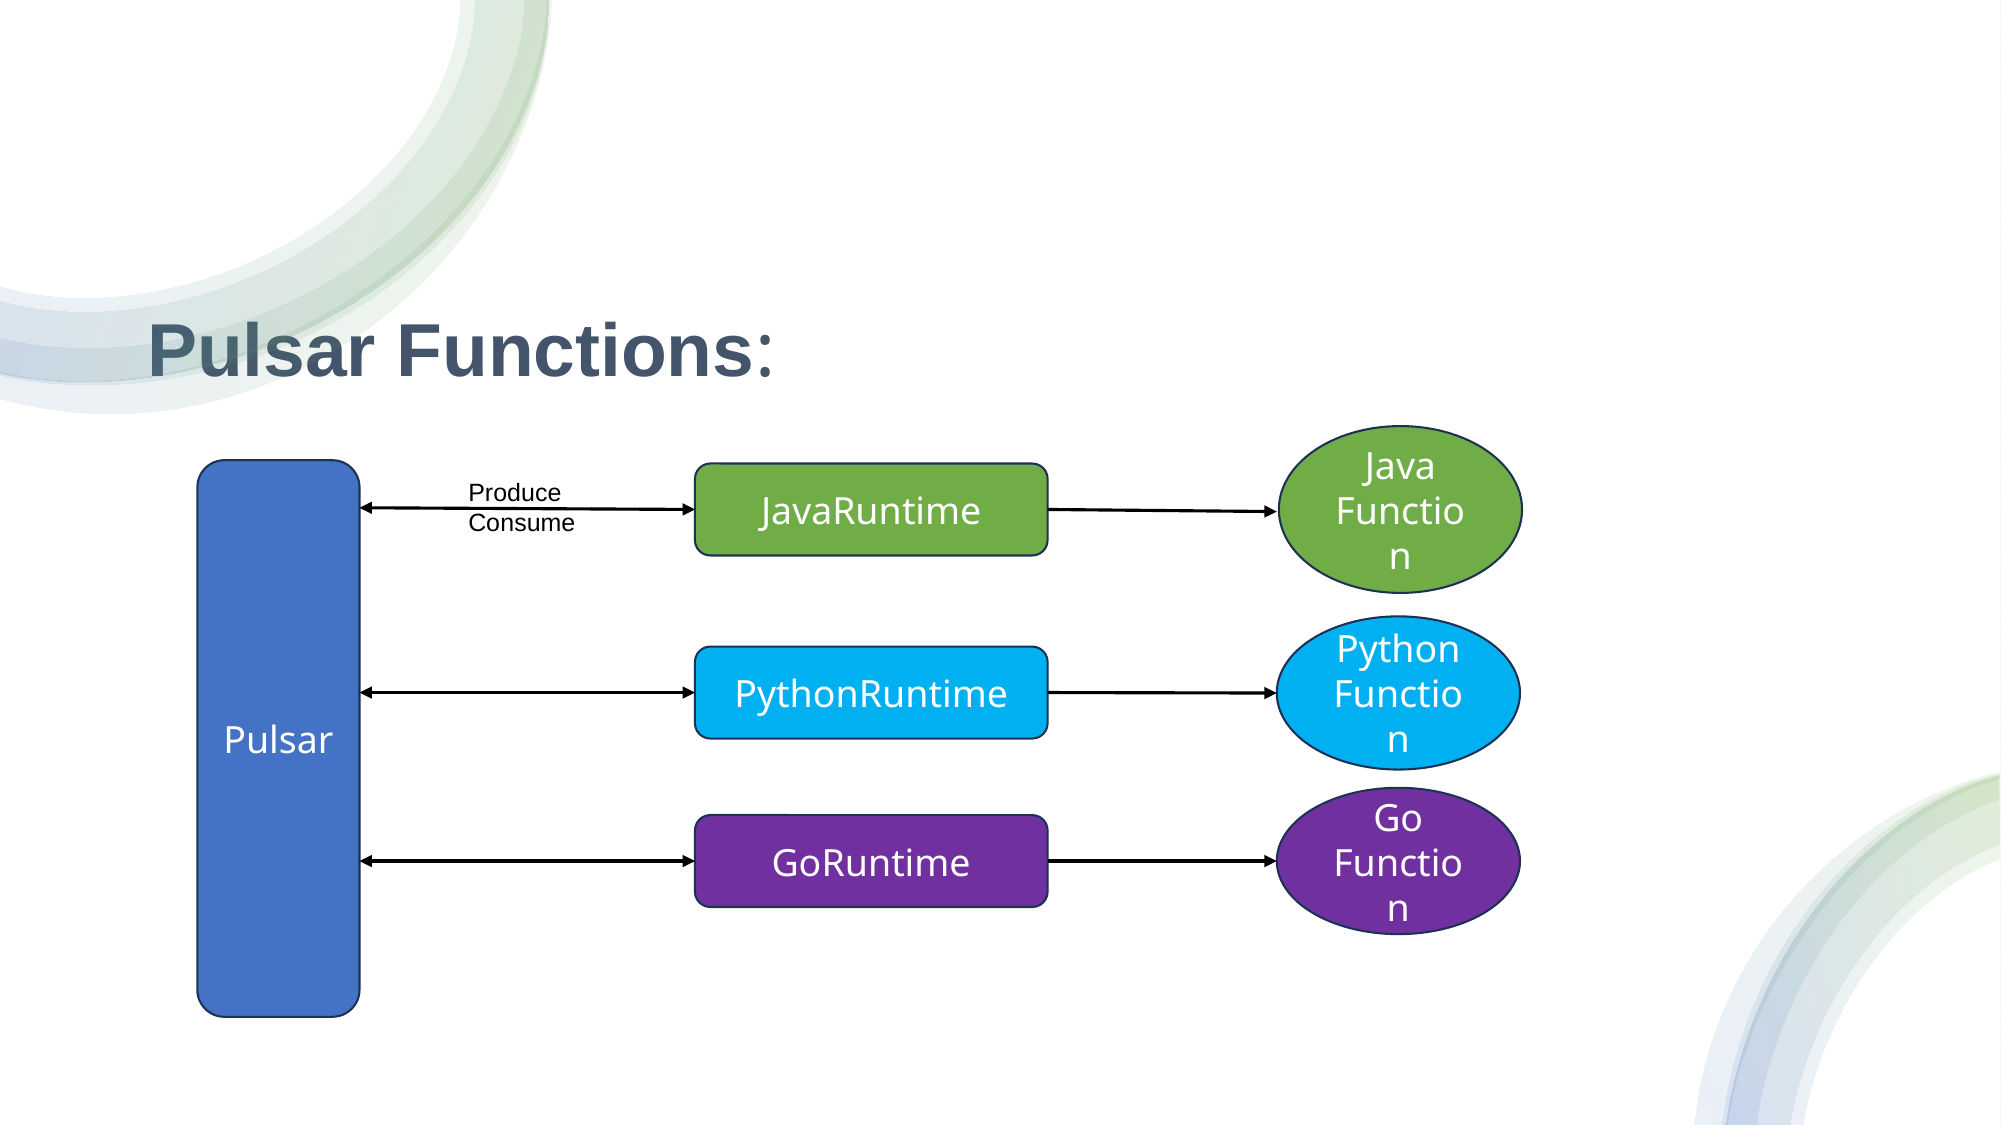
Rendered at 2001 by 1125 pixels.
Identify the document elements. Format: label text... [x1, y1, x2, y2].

text_box Produce Consume [453, 510, 591, 544]
text_box PythonRuntime [693, 645, 1049, 740]
title Pulsar Functions: [552, 182, 1745, 401]
text_box JavaRuntime [693, 462, 1049, 557]
text_box Go Function [1275, 786, 1522, 936]
text_box Produce Consume [453, 468, 591, 507]
text_box Python Function [1275, 615, 1522, 771]
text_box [0, 0, 552, 414]
text_box [0, 0, 2000, 1125]
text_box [1670, 795, 2000, 1102]
text_box Java Function [1277, 425, 1524, 594]
text_box Pulsar [196, 459, 361, 1018]
text_box GoRuntime [693, 813, 1049, 909]
